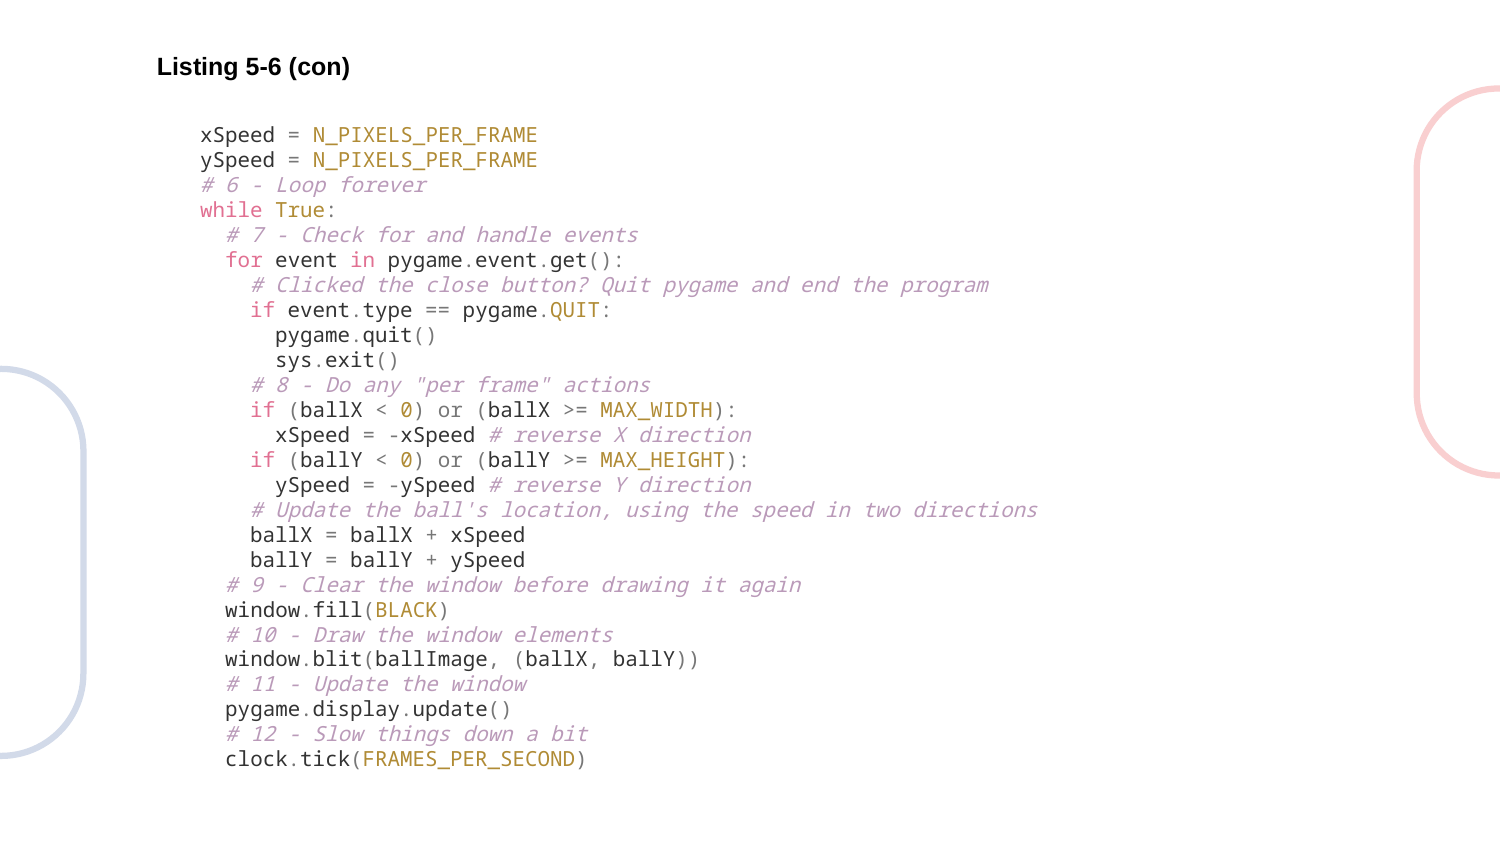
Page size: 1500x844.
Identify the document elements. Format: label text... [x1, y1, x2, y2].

text_box Listing 5-6 (con) [142, 43, 977, 88]
text_box xSpeed = N_PIXELS_PER_FRAME ySpeed = N_PIXELS_PER_FRAME # 6 - Loop forever while True: # 7 - Check for and handle events for event in pygame.event.get(): # Clicked the close button? Quit pygame and end the program if event.type == pygame.QUIT: pygame.quit() sys.exit() # 8 - Do any "per frame" actions if (ballX < 0) or (ballX >= MAX_WIDTH): xSpeed = -xSpeed # reverse X direction if (ballY < 0) or (ballY >= MAX_HEIGHT): ySpeed = -ySpeed # reverse Y direction # Update the ball's location, using the speed in two directions ballX = ballX + xSpeed ballY = ballY + ySpeed # 9 - Clear the window before drawing it again window.fill(BLACK) # 10 - Draw the window elements window.blit(ballImage, (ballX, ballY)) # 11 - Update the window pygame.display.update() # 12 - Slow things down a bit clock.tick(FRAMES_PER_SECOND) [185, 114, 1153, 779]
